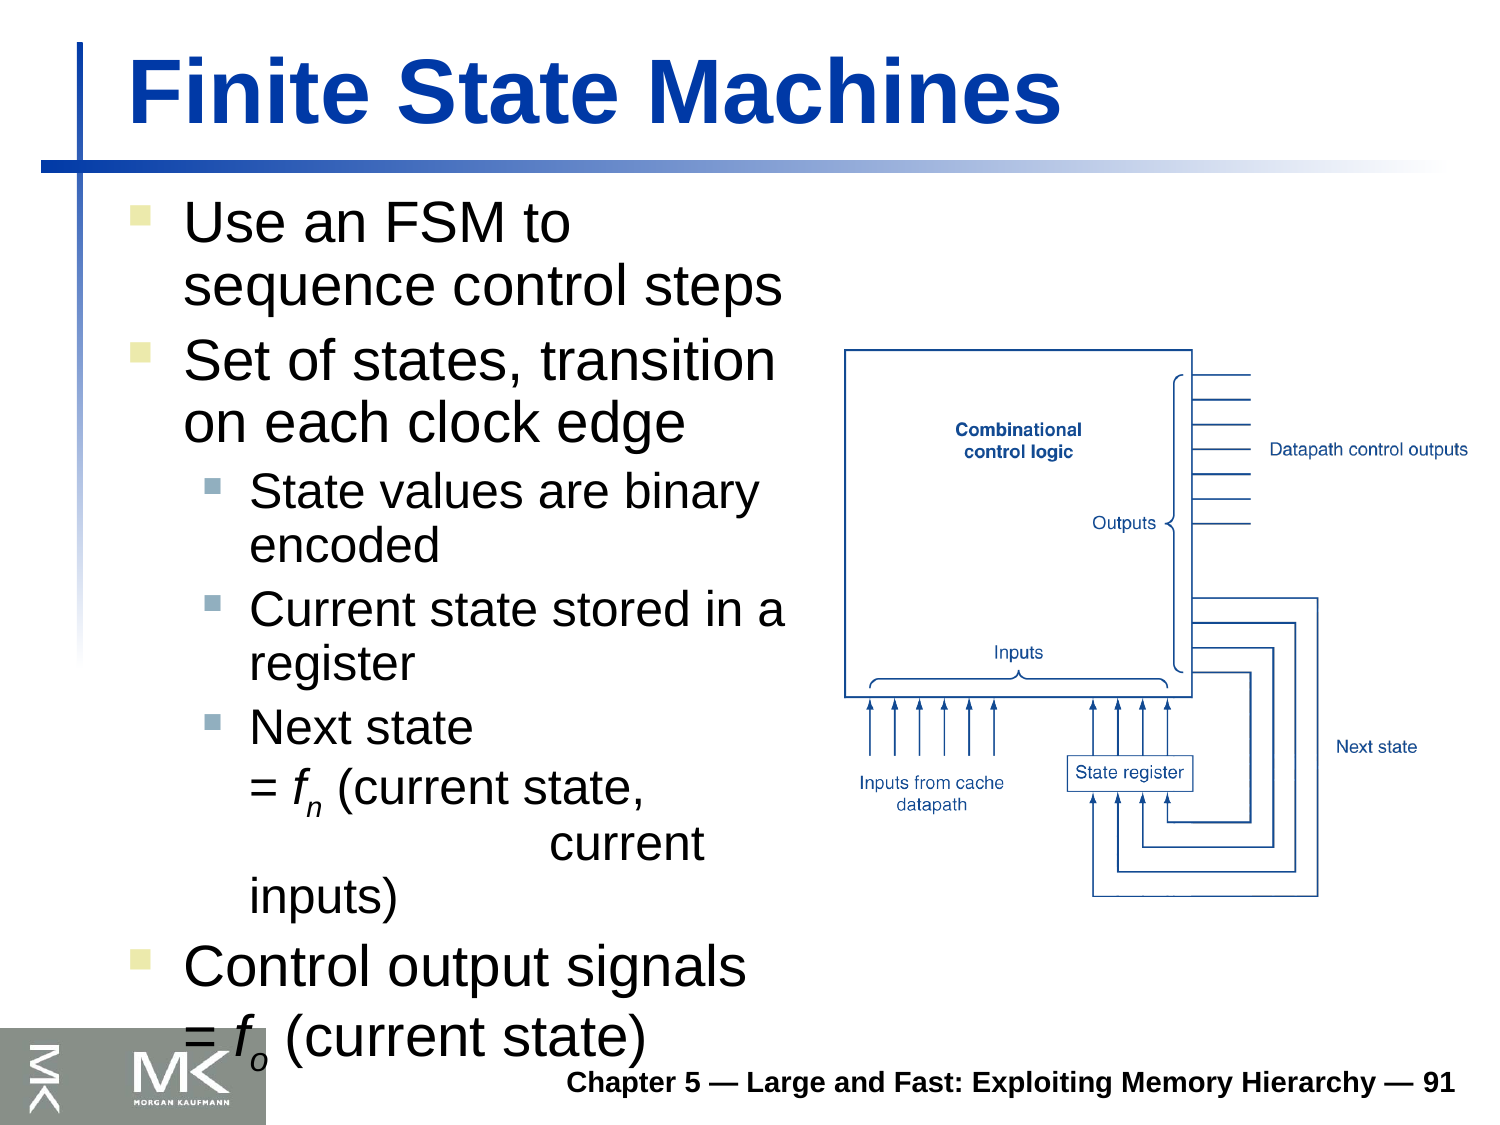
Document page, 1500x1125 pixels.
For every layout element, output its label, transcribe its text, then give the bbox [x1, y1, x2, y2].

list Use an FSM to sequence control steps Set of states, transition on each clock edge State values are binary encoded Current state stored in a register Next state = fn (current state, current inputs) Control output signals = fo (current state) [112, 184, 821, 1024]
footer Chapter 5 — Large and Fast: Exploiting Memory Hierarchy — 91 [277, 1046, 1471, 1106]
title Finite State Machines [112, 23, 1468, 149]
picture [0, 1028, 266, 1125]
picture [844, 349, 1468, 897]
